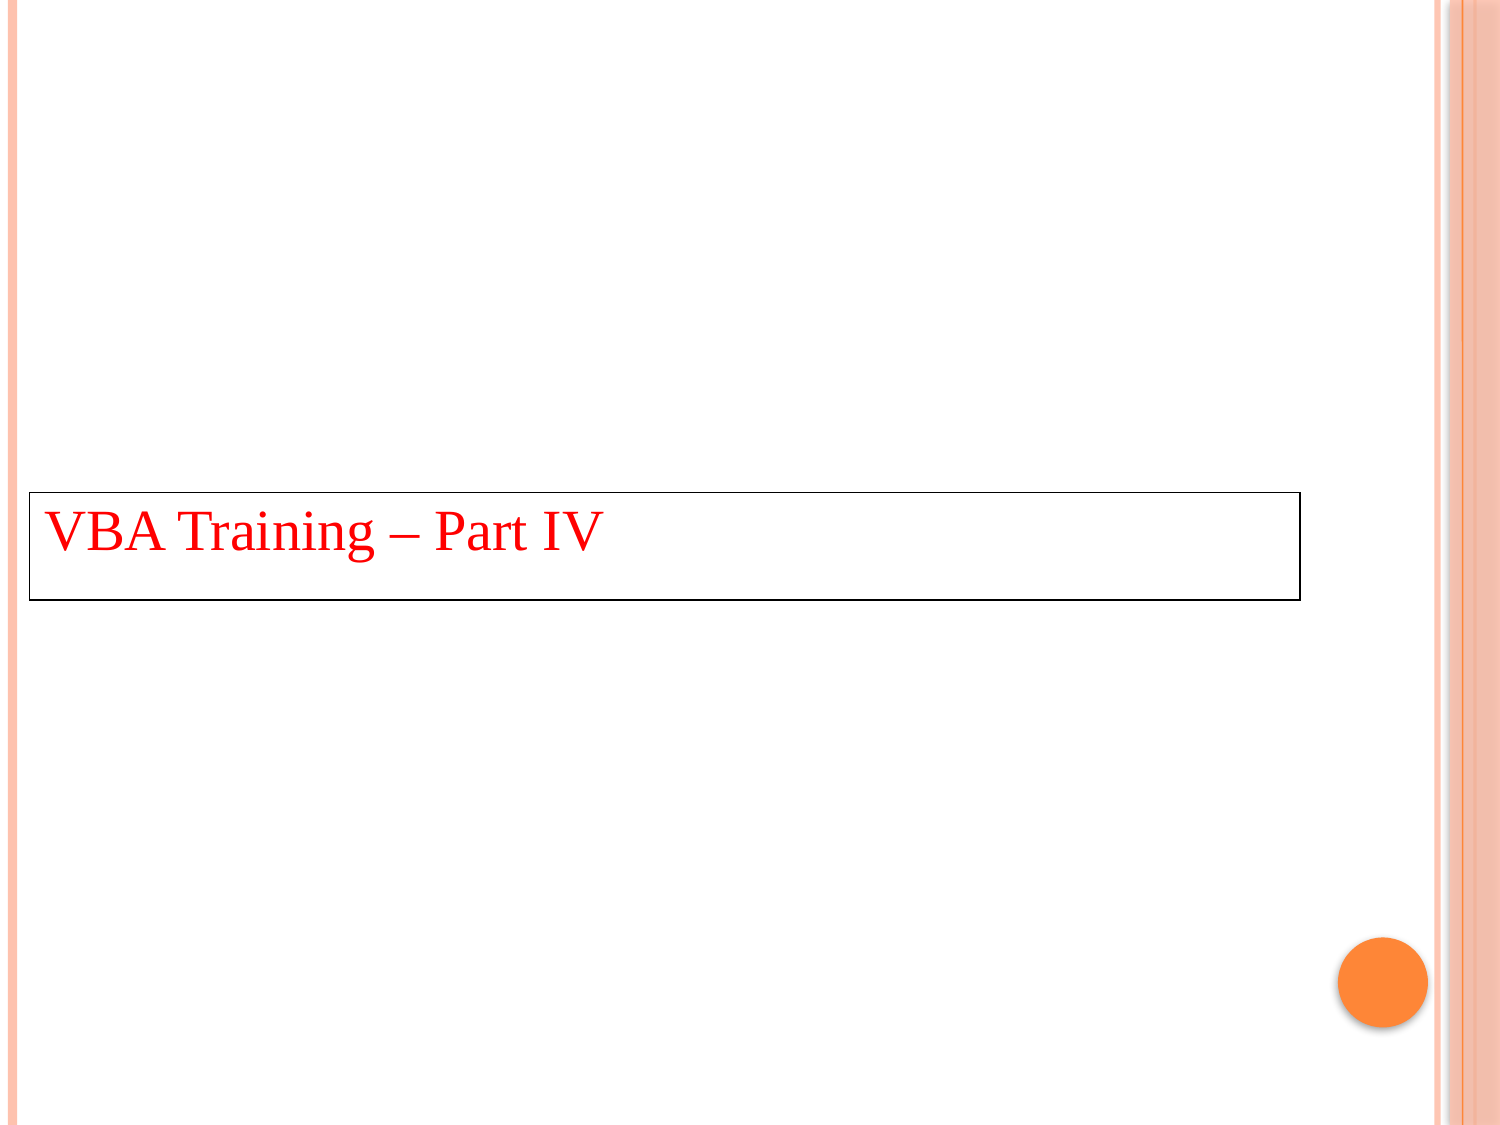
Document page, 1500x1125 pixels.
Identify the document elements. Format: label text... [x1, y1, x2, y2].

text_box VBA Training – Part IV [29, 492, 1300, 600]
